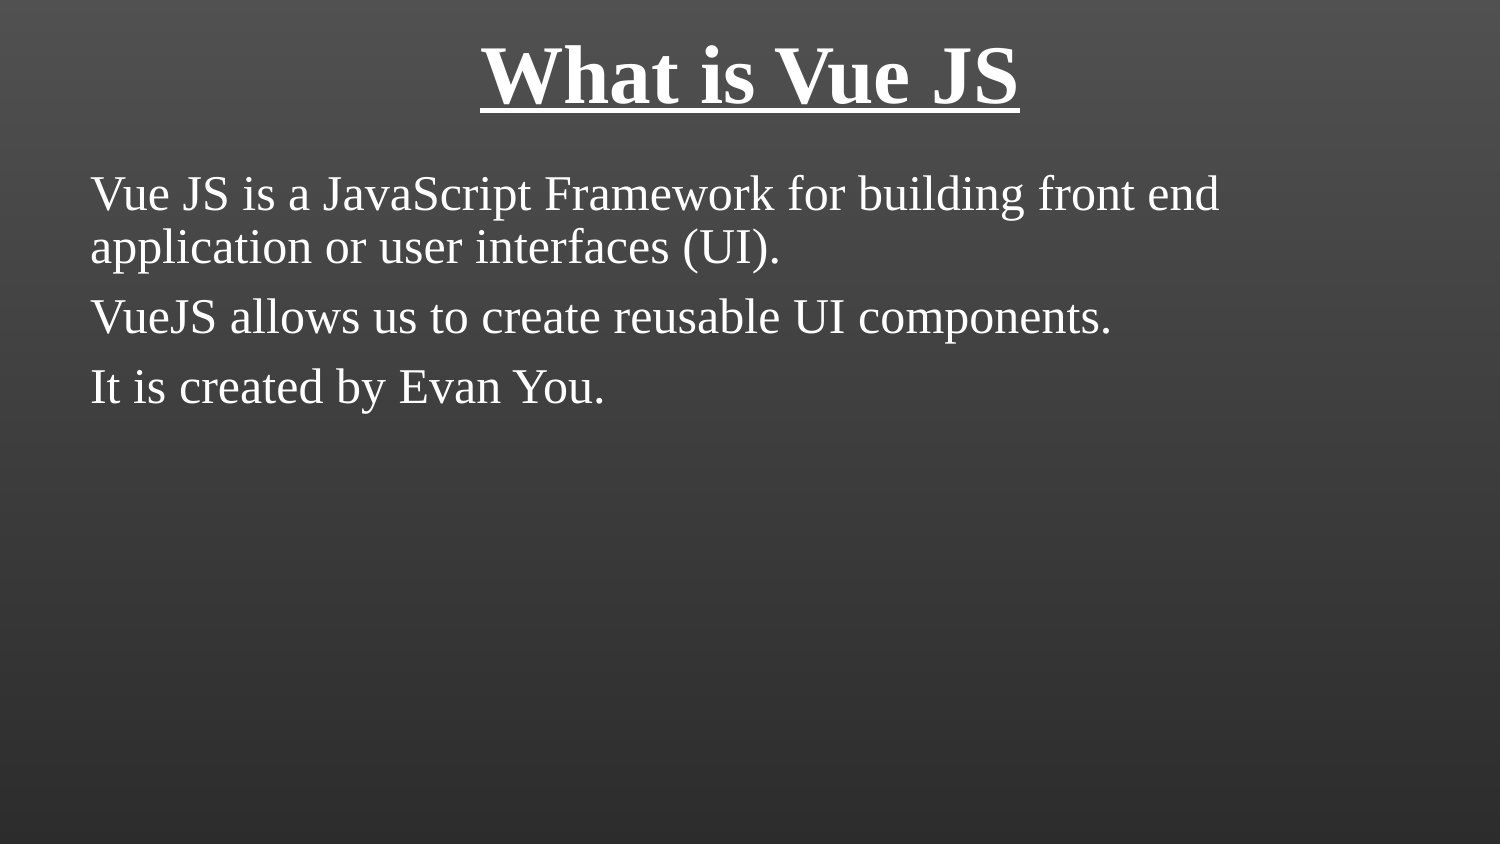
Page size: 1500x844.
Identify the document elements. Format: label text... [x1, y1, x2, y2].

title What is Vue JS [75, 6, 1425, 147]
list Vue JS is a JavaScript Framework for building front end application or user interfaces (UI). VueJS allows us to create reusable UI components. It is created by Evan You. [75, 159, 1425, 785]
